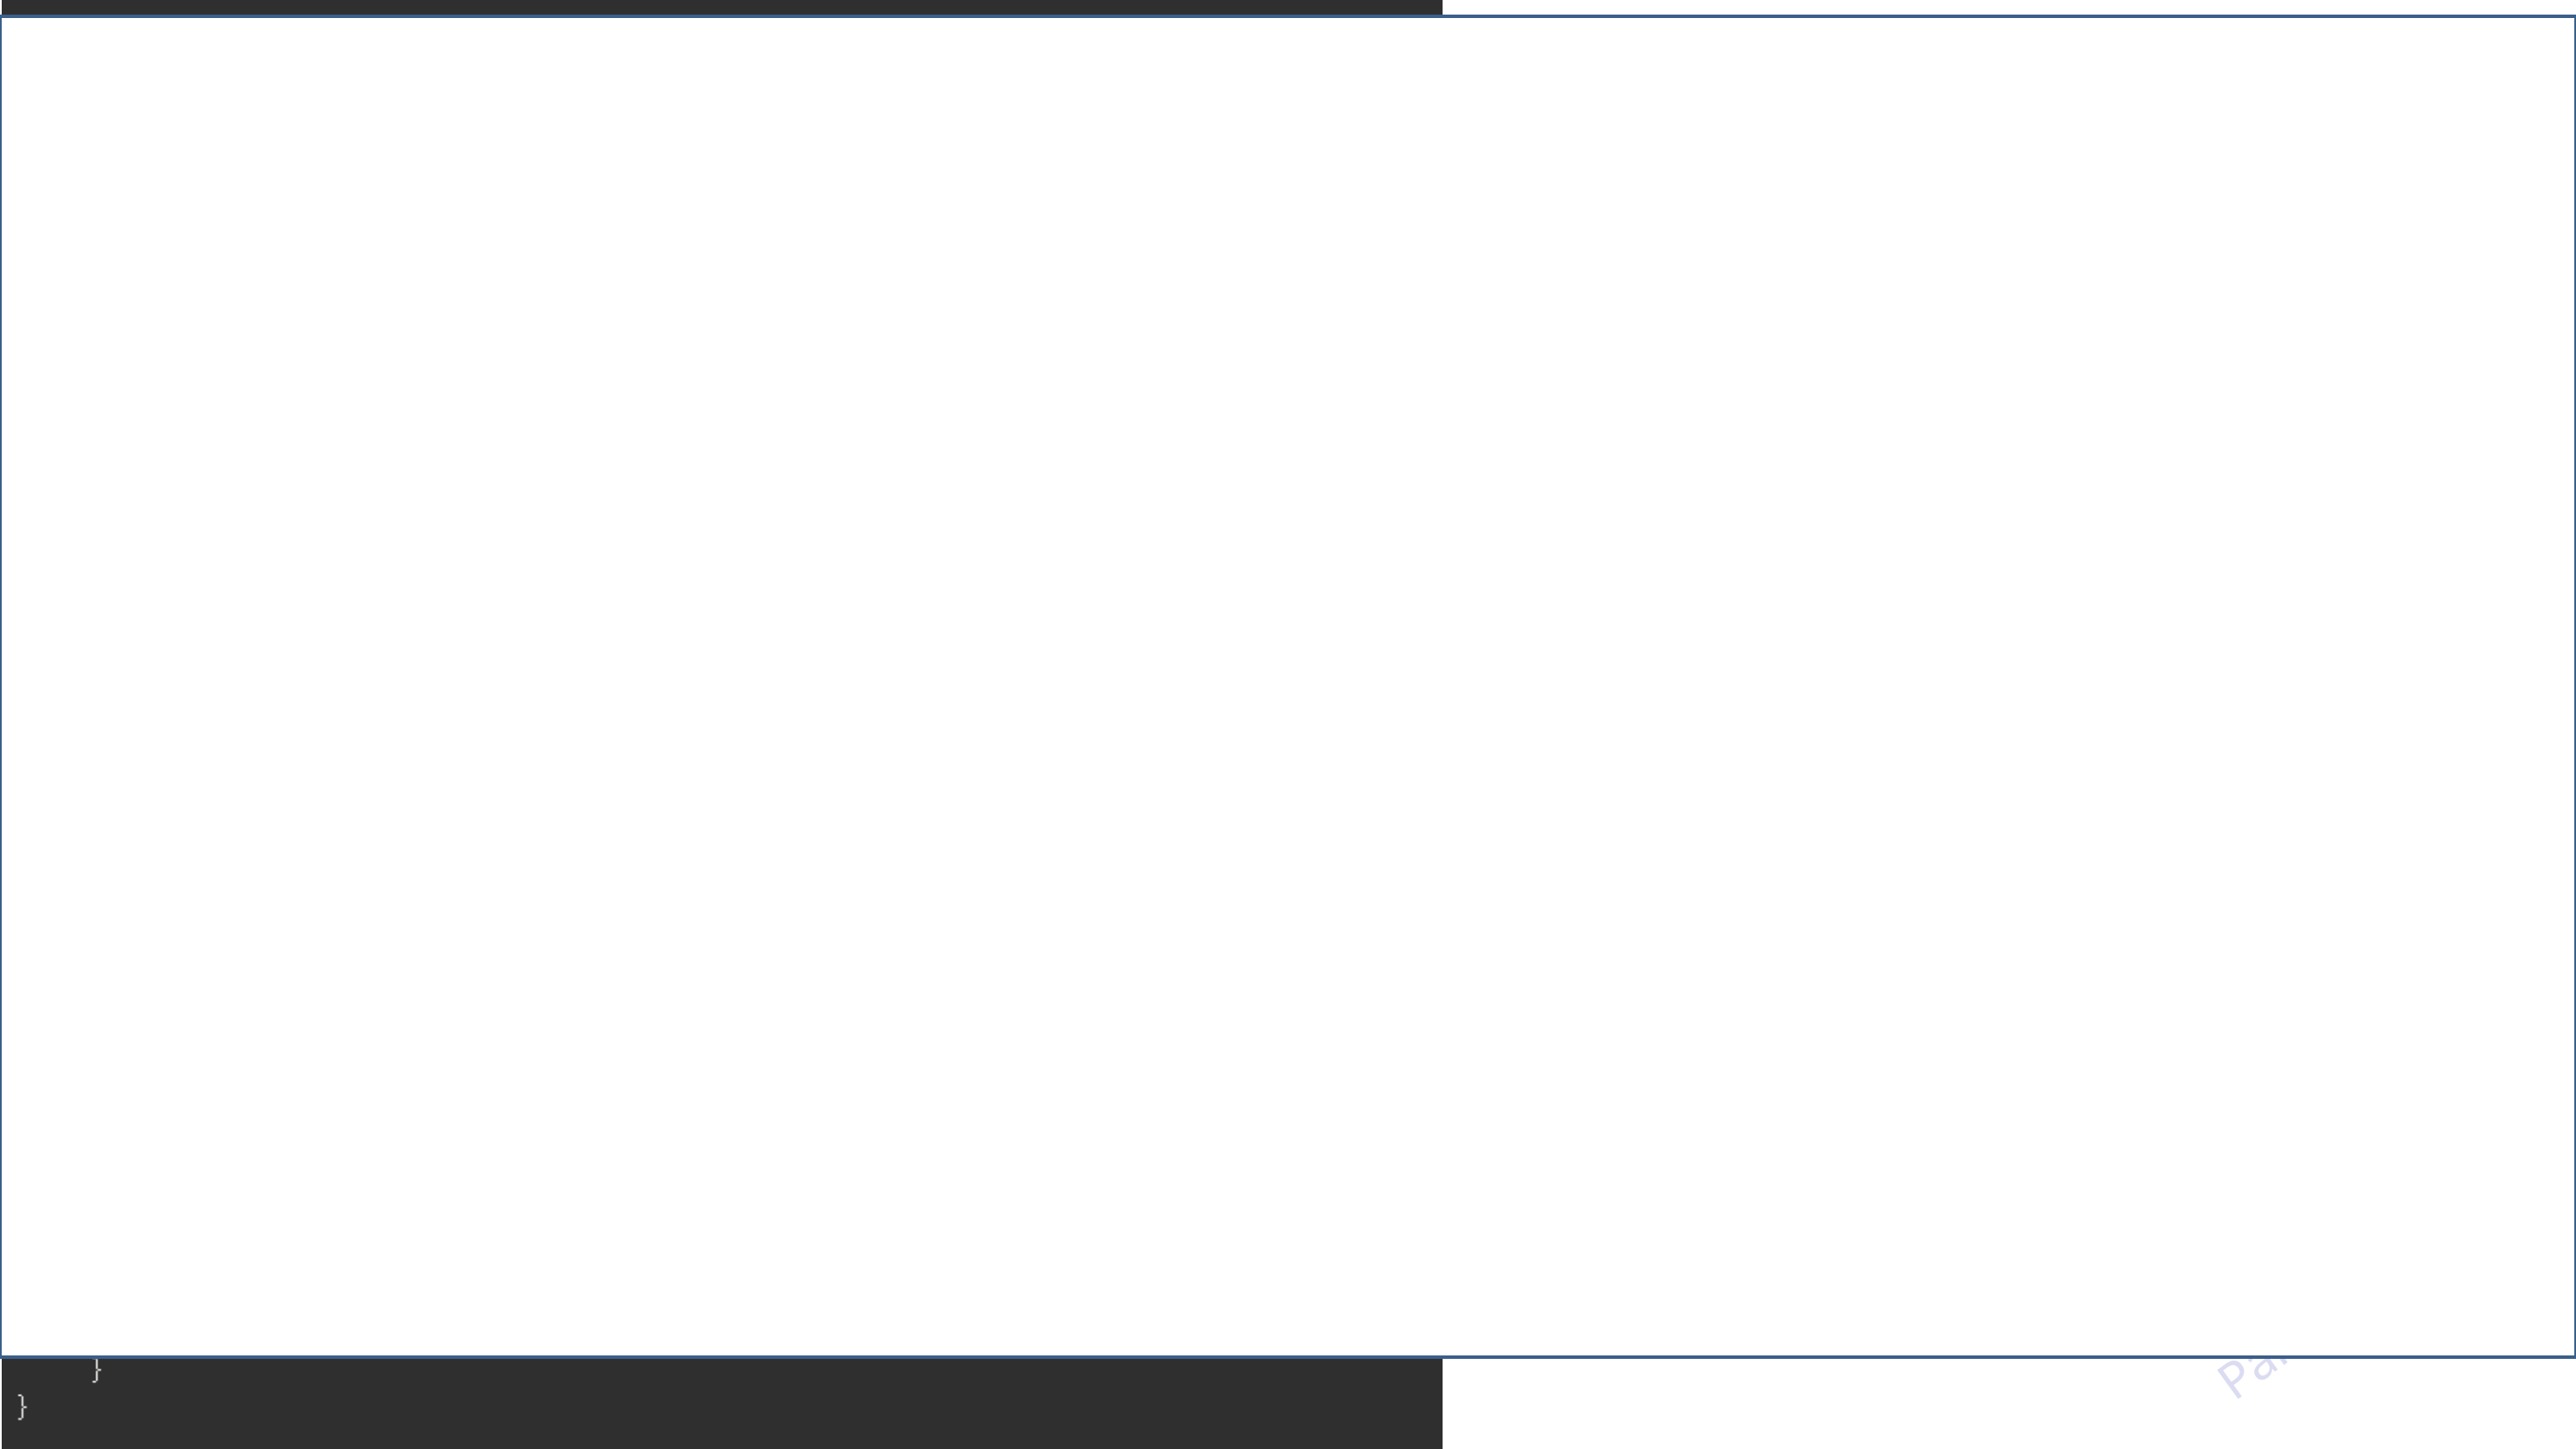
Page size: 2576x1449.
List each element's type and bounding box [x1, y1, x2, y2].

picture [2, 0, 1443, 1449]
text_box [1447, 15, 2576, 1359]
